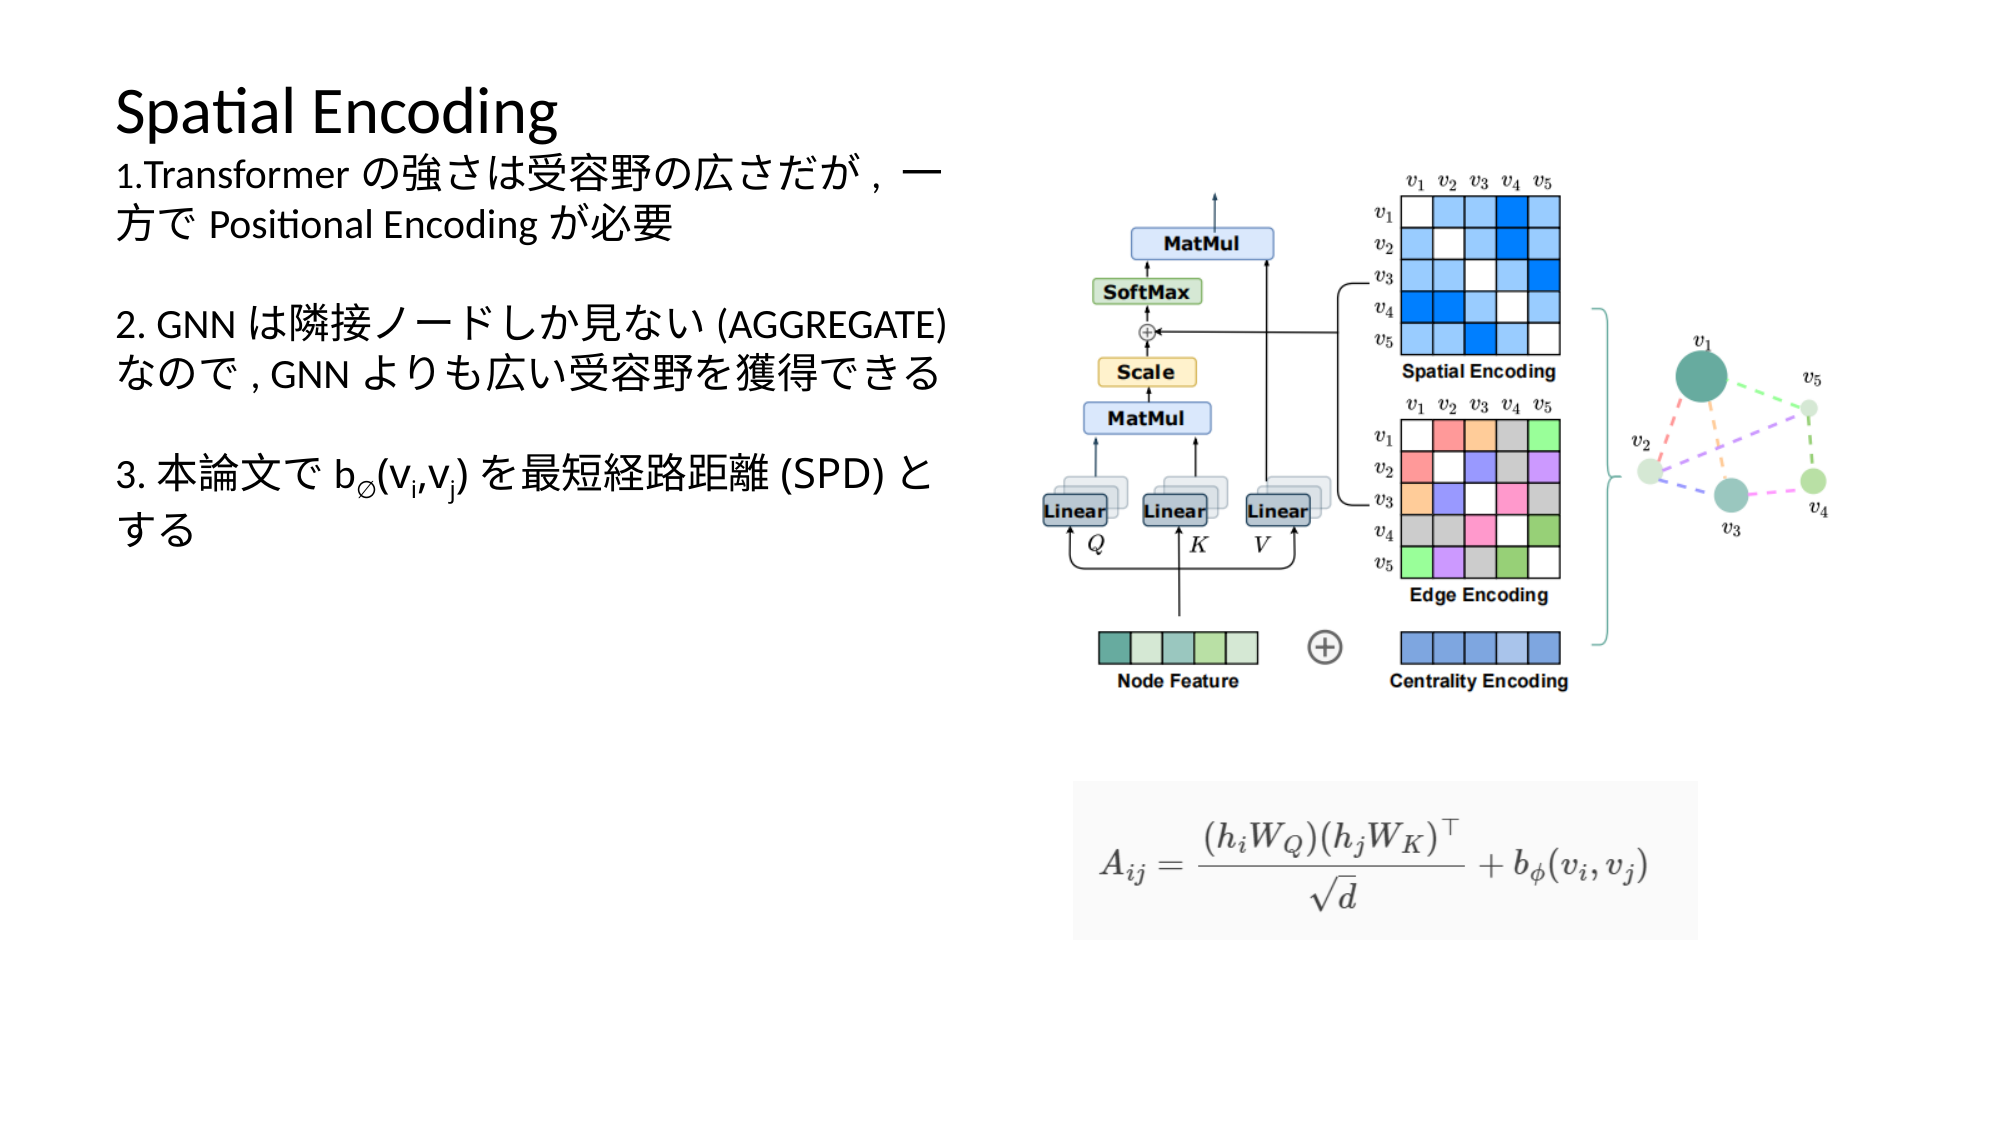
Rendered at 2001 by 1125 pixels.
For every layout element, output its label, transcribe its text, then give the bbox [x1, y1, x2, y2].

picture [1041, 158, 1841, 724]
picture [1073, 781, 1698, 940]
text_box Spatial Encoding 1.Transformerの強さは受容野の広さだが, 一方でPositional Encodingが必要 2. GNNは隣接ノードしか見ない(AGGREGATE)なので, GNNよりも広い受容野を獲得できる 3.本論文でb∅(vi,vj)を最短経路距離(SPD)とする [100, 59, 967, 1011]
